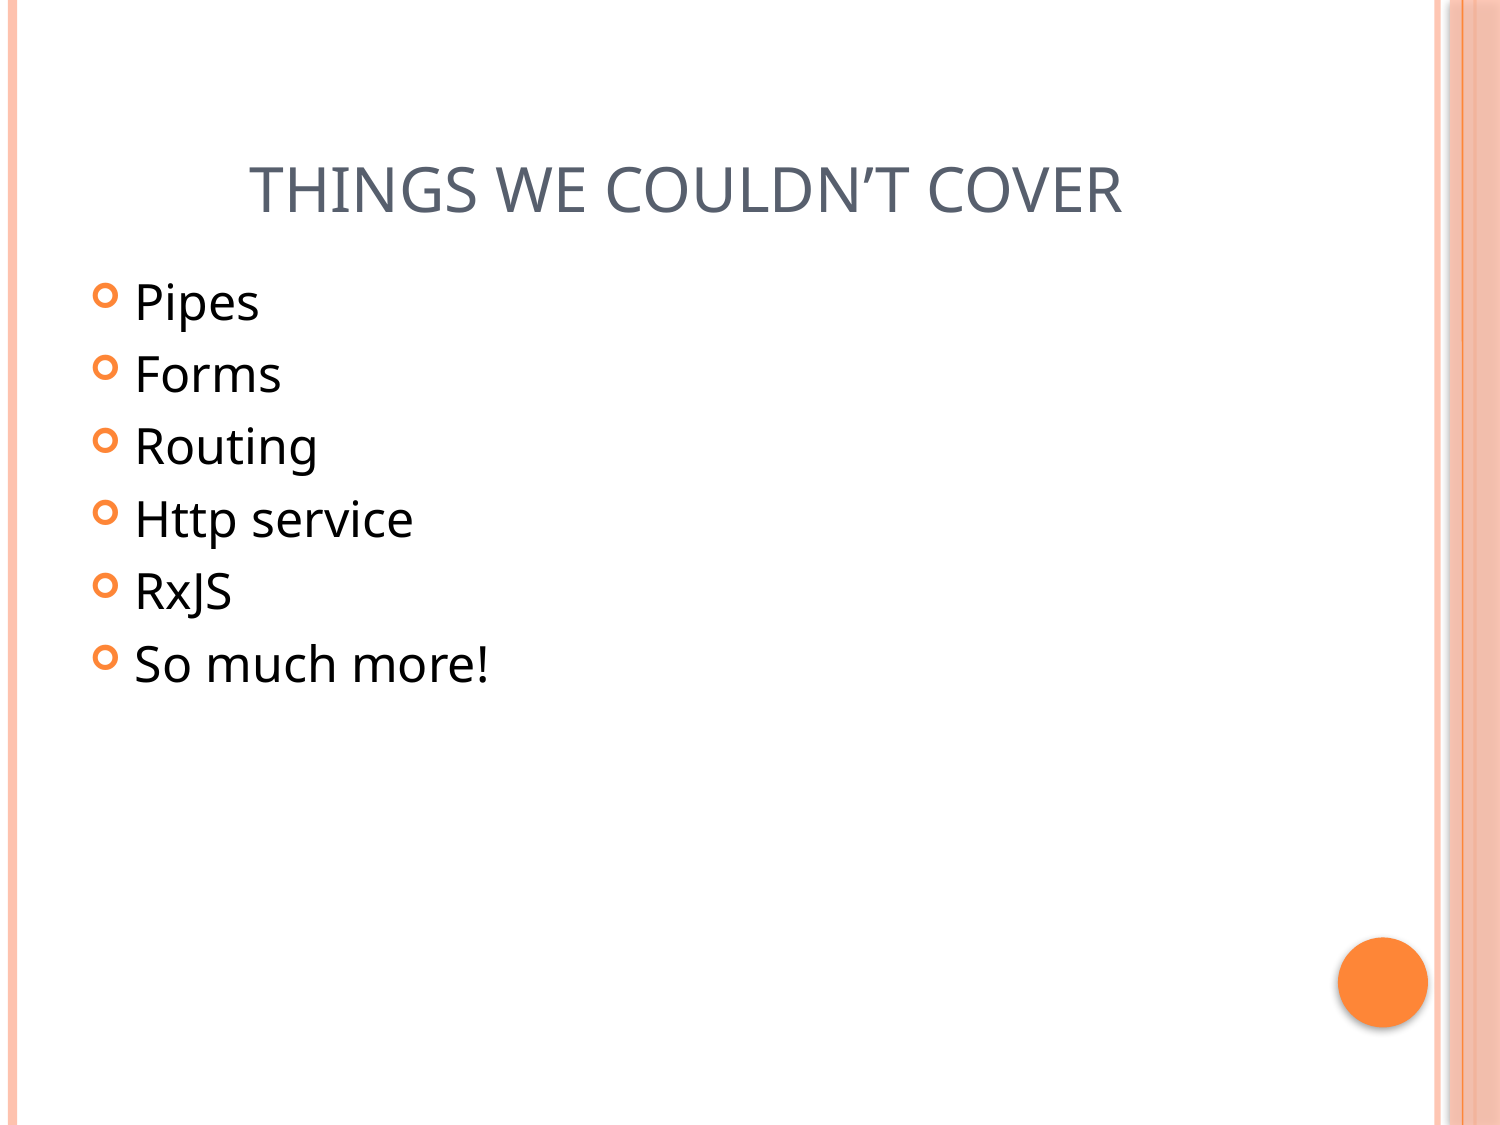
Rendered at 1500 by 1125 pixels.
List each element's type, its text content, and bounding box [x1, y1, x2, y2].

list Pipes Forms Routing Http service RxJS So much more! [75, 262, 1300, 1062]
title Things we couldn’t cover [75, 45, 1300, 233]
